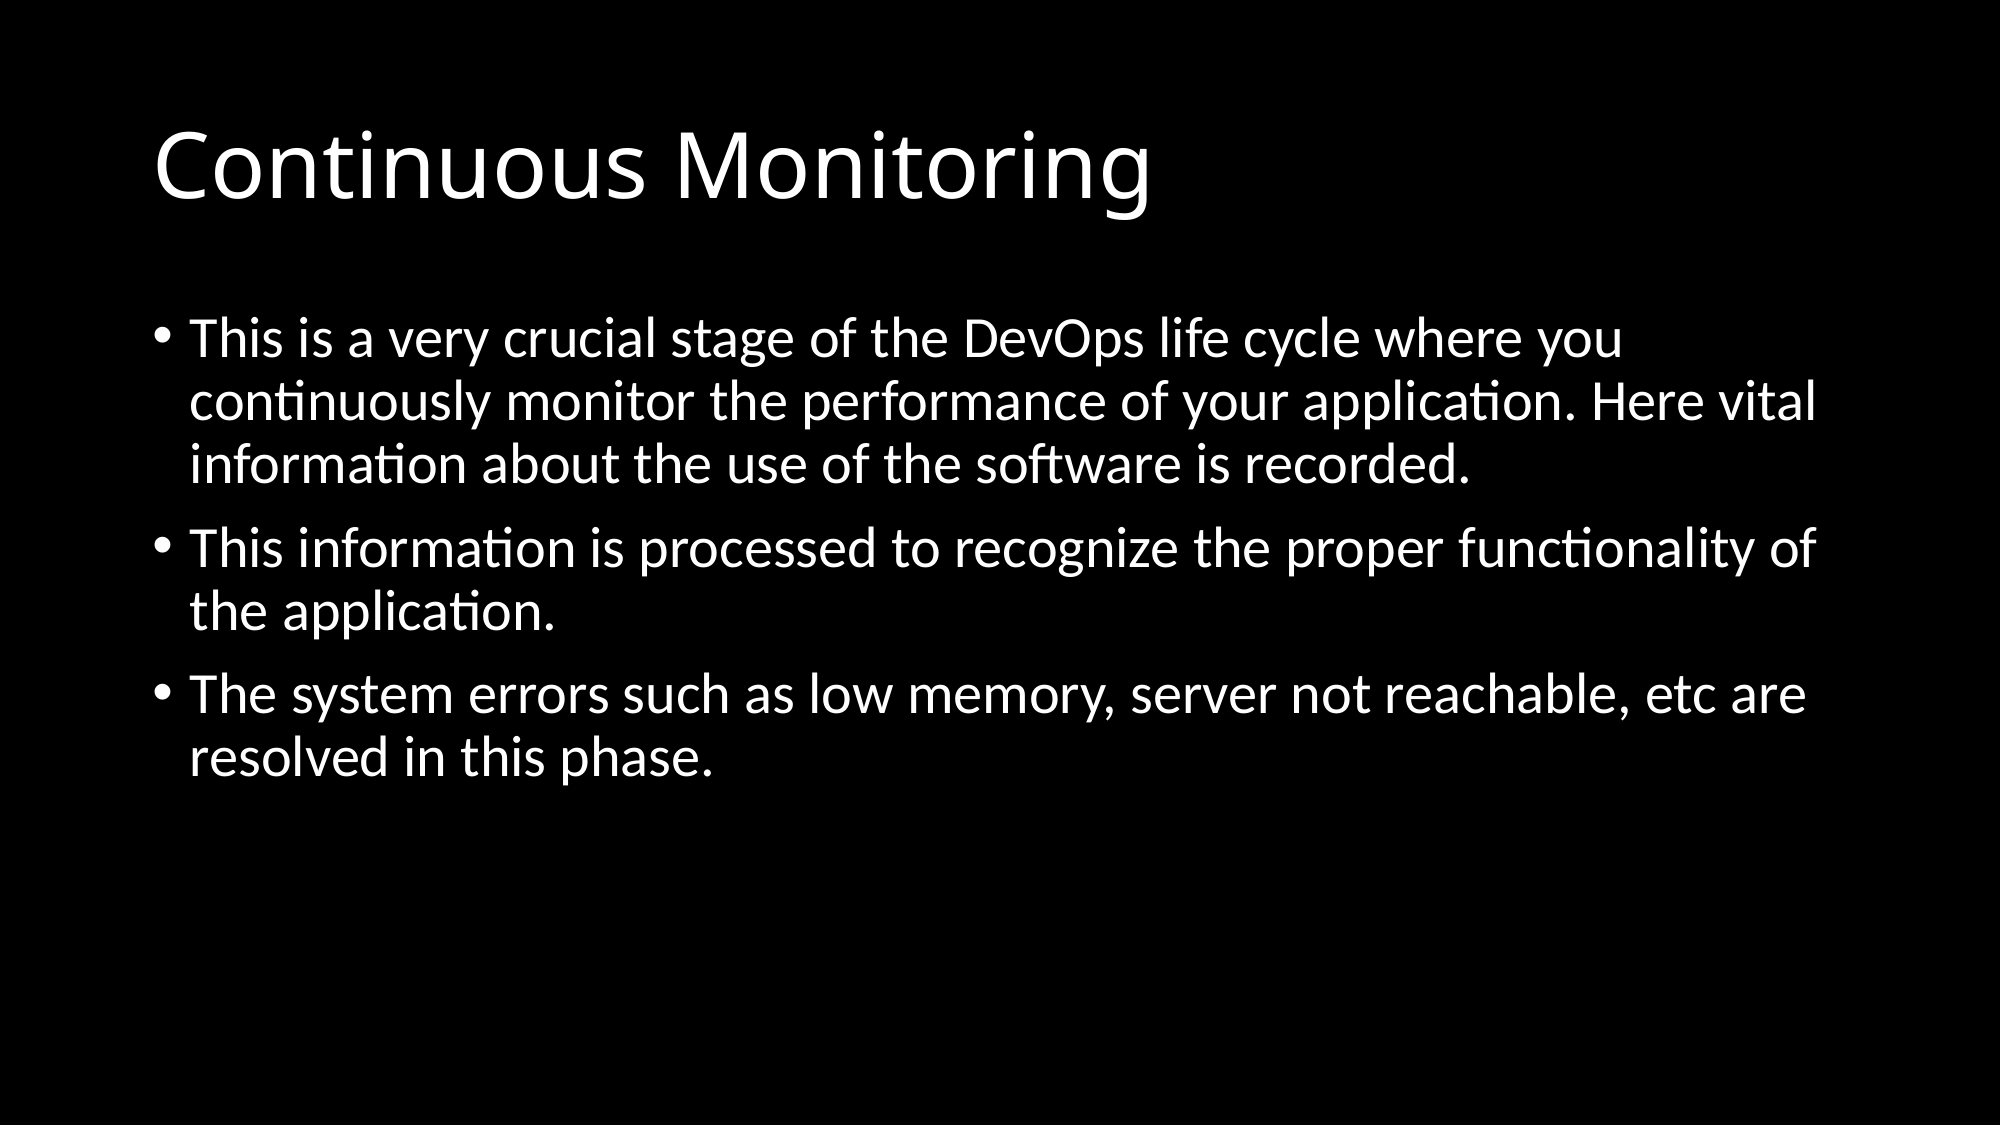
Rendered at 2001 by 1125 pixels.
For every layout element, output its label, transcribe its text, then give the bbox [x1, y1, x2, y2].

title Continuous Monitoring [137, 59, 1863, 278]
list This is a very crucial stage of the DevOps life cycle where you continuously monitor the performance of your application. Here vital information about the use of the software is recorded. This information is processed to recognize the proper functionality of the application. The system errors such as low memory, server not reachable, etc are resolved in this phase. [137, 299, 1863, 1014]
